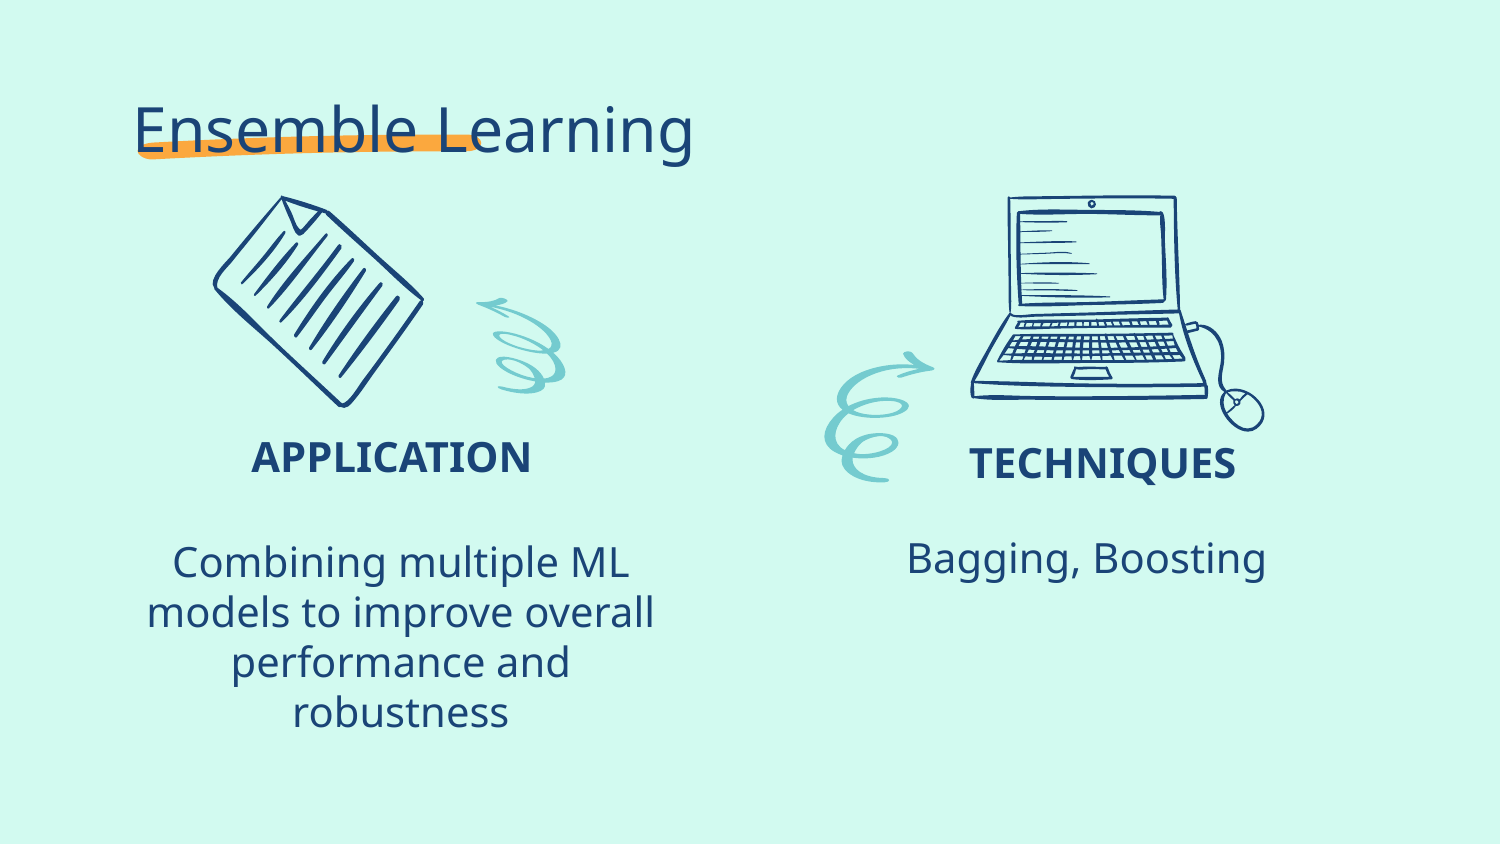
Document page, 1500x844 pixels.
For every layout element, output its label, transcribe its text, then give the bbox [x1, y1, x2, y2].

title Ensemble Learning [117, 88, 1383, 167]
text_box [475, 297, 566, 394]
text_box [969, 195, 1277, 432]
subtitle Combining multiple ML models to improve overall performance and robustness [122, 470, 680, 811]
subtitle APPLICATION [137, 415, 636, 494]
subtitle TECHNIQUES [924, 421, 1282, 501]
subtitle Bagging, Boosting [841, 516, 1332, 727]
text_box [824, 351, 935, 483]
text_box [206, 195, 425, 409]
